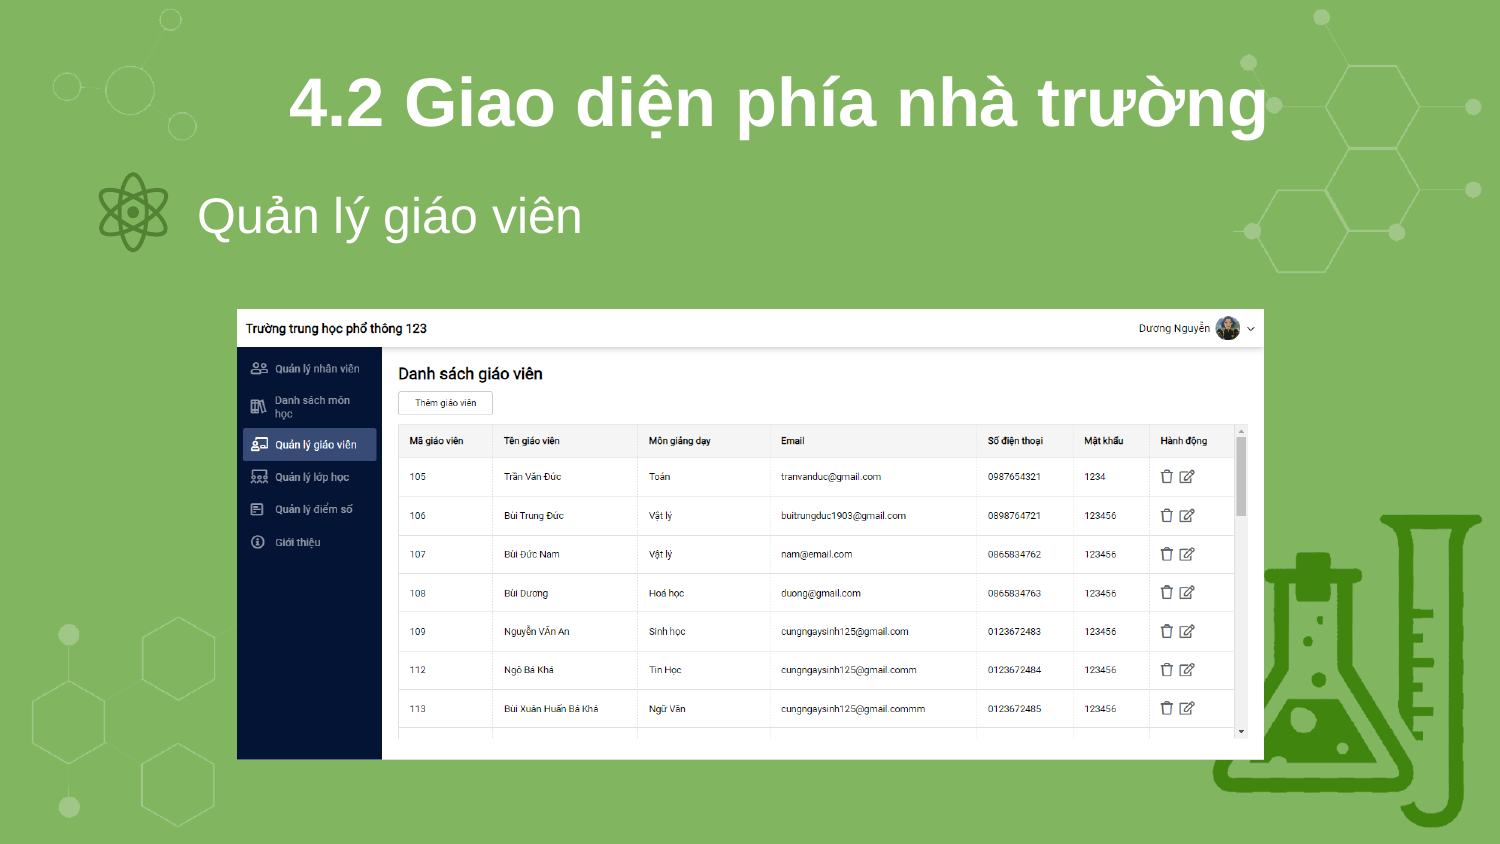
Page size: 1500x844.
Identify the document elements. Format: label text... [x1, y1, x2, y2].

text_box Quản lý giáo viên [183, 176, 599, 251]
picture [0, 0, 1500, 844]
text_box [96, 172, 171, 253]
text_box 4.2 Giao diện phía nhà trường [275, 49, 1425, 148]
